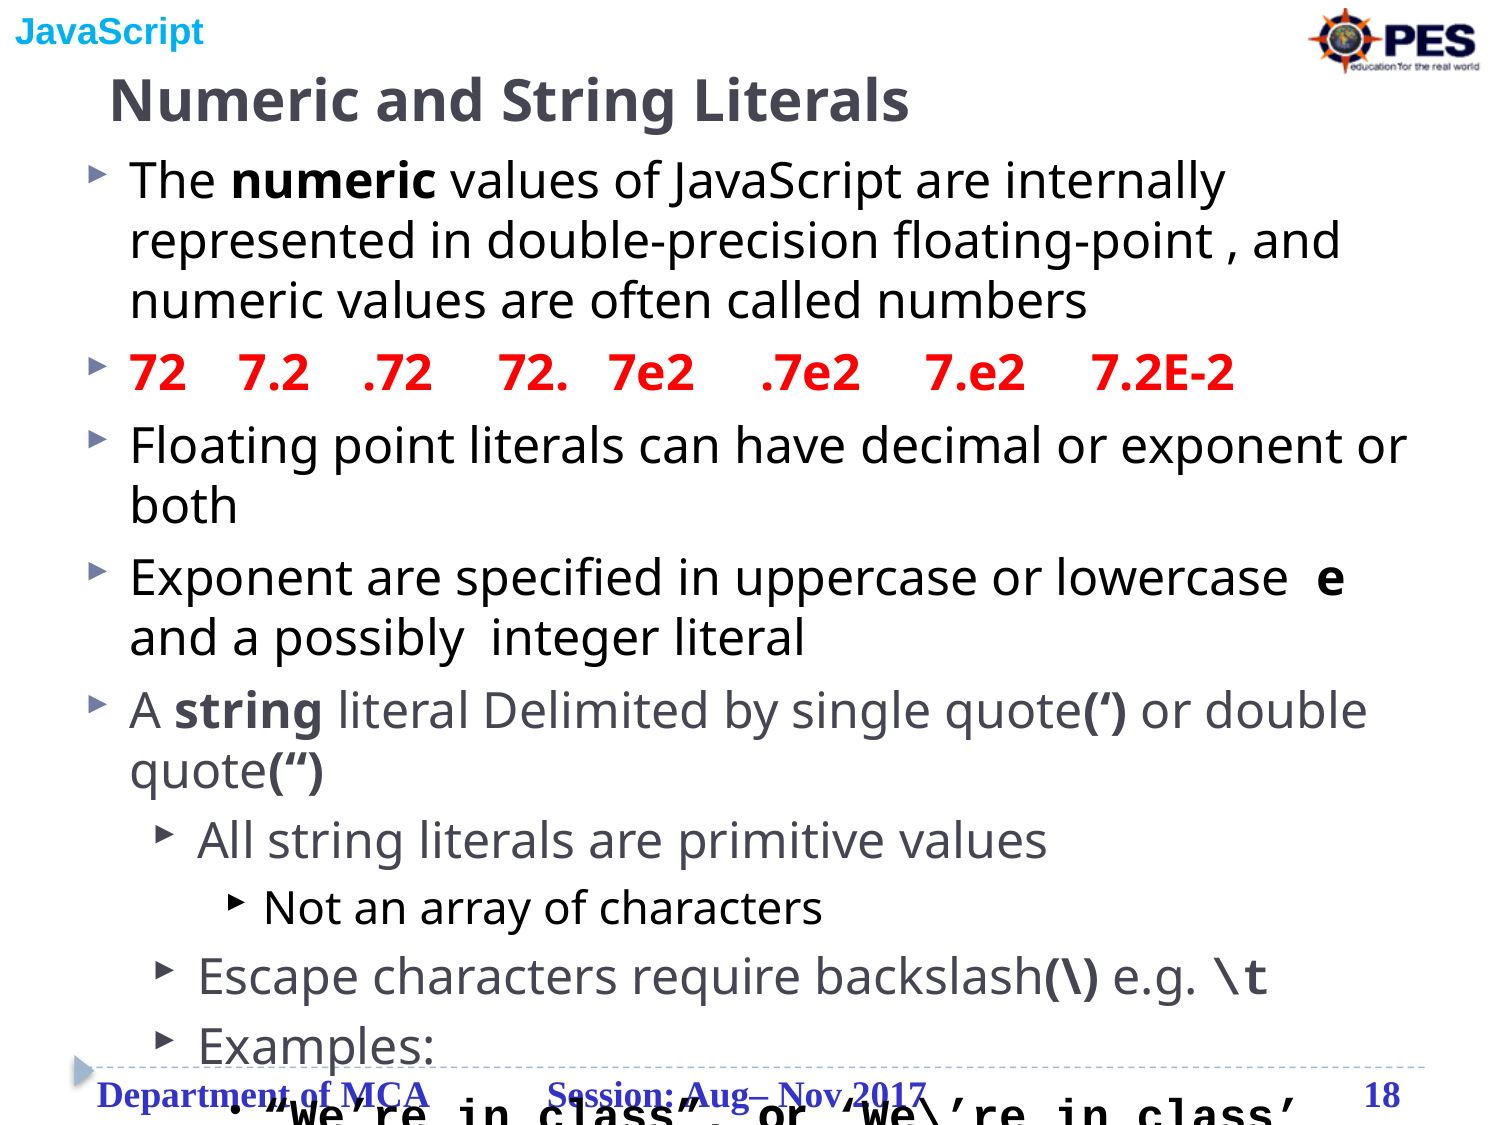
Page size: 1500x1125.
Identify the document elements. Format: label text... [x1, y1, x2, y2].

picture [1307, 8, 1492, 82]
title Numeric and String Literals [93, 24, 1465, 141]
list The numeric values of JavaScript are internally represented in double-precision floating-point , and numeric values are often called numbers 72 7.2 .72 72. 7e2 .7e2 7.e2 7.2E-2 Floating point literals can have decimal or exponent or both Exponent are specified in uppercase or lowercase e and a possibly integer literal A string literal Delimited by single quote(‘) or double quote(“) All string literals are primitive values Not an array of characters Escape characters require backslash(\) e.g. \t Examples: “We’re in class”, or ‘We\’re in class’ [70, 140, 1454, 1020]
